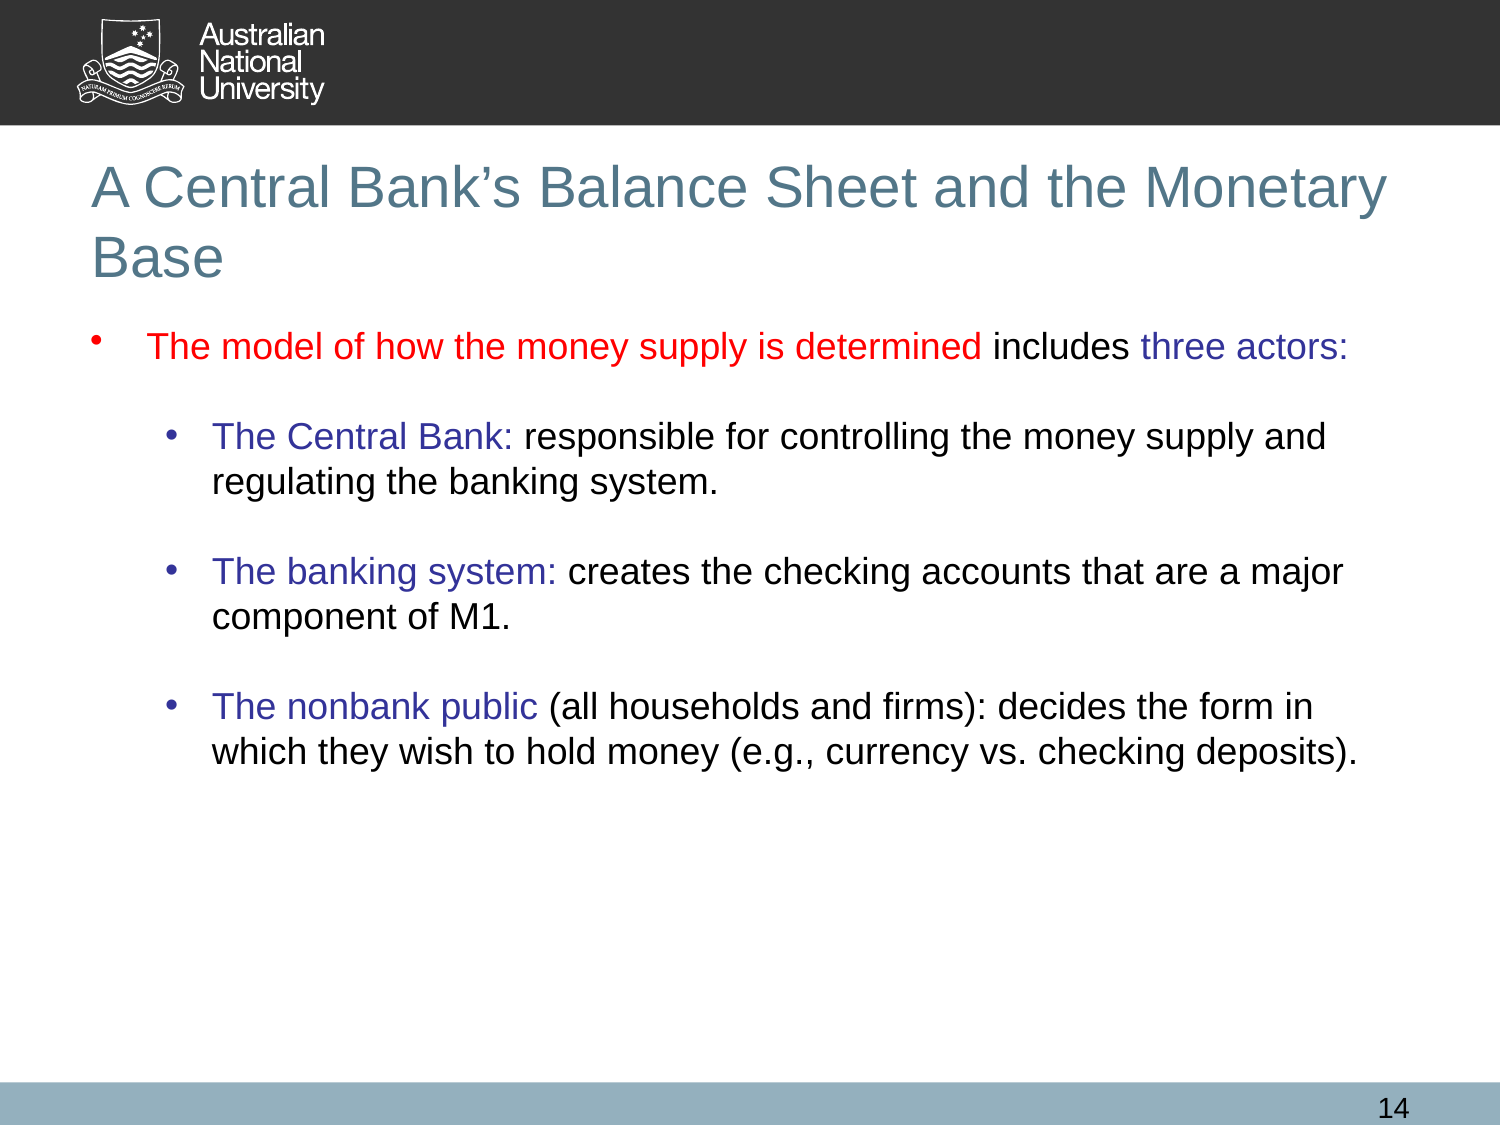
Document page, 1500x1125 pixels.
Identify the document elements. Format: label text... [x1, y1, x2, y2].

title A Central Bank’s Balance Sheet and the Monetary Base [76, 125, 1427, 313]
list The model of how the money supply is determined includes three actors: The Central Bank: responsible for controlling the money supply and regulating the banking system. The banking system: creates the checking accounts that are a major component of M1. The nonbank public (all households and firms): decides the form in which they wish to hold money (e.g., currency vs. checking deposits). [75, 314, 1425, 1005]
slide_number 14 [1328, 1082, 1425, 1118]
